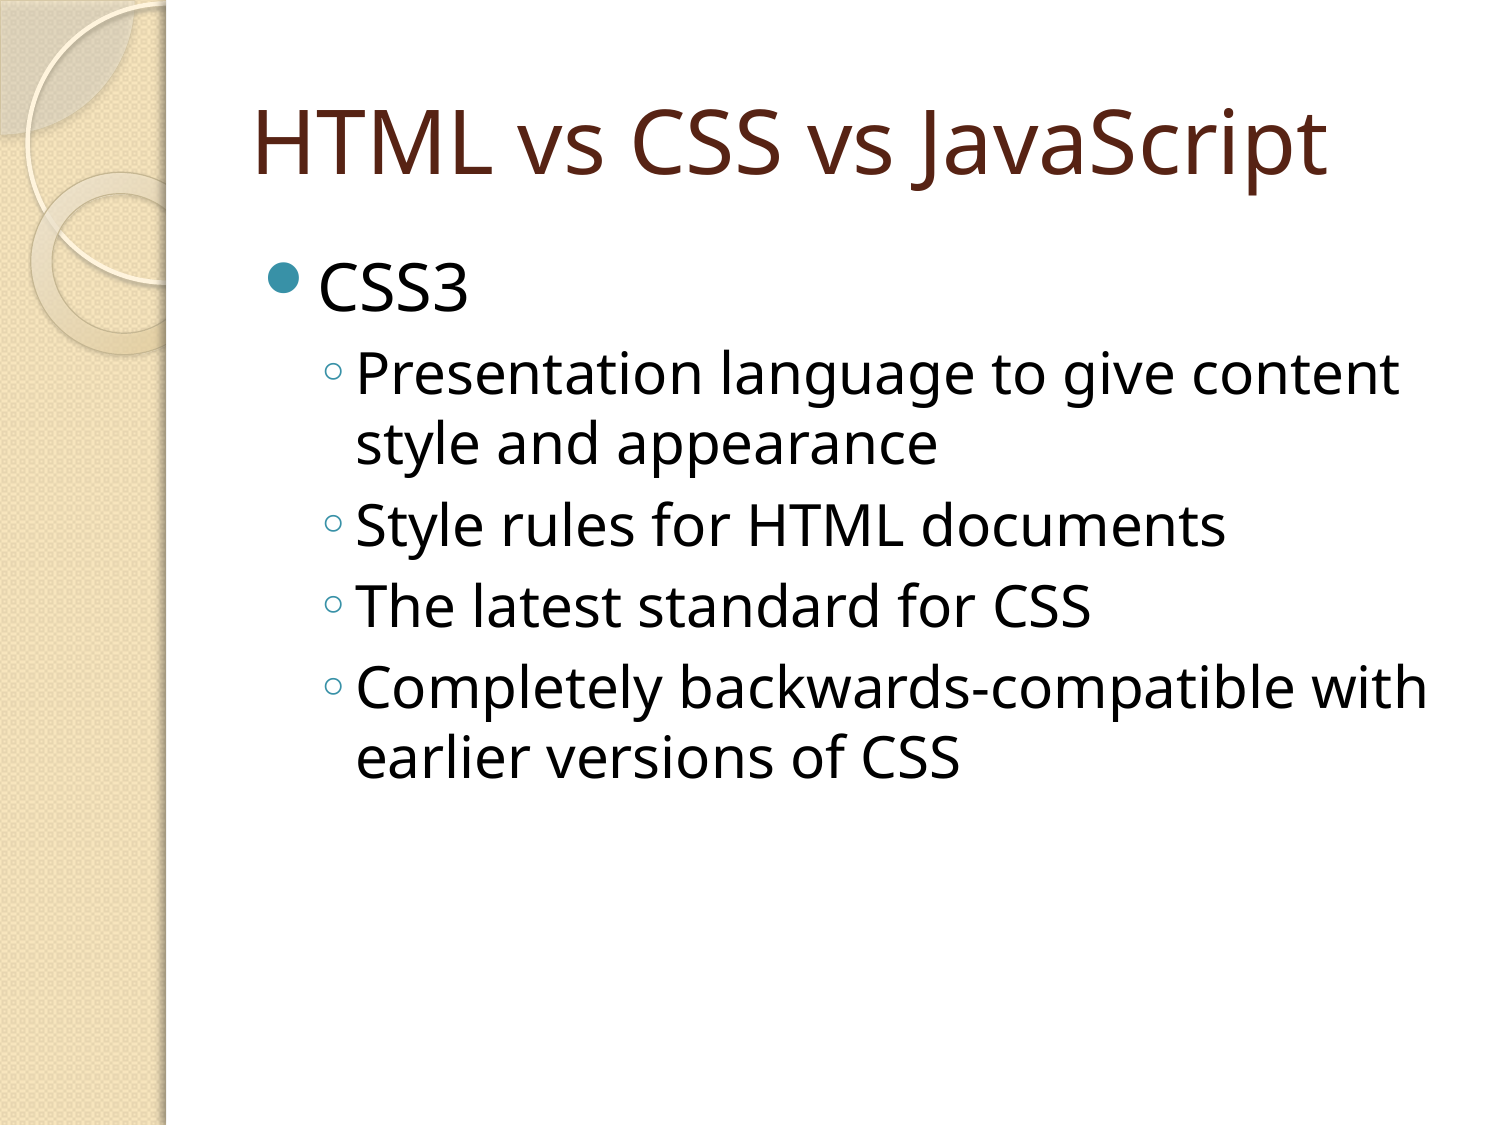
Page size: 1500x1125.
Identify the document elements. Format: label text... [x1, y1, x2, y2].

list CSS3 Presentation language to give content style and appearance Style rules for HTML documents The latest standard for CSS Completely backwards-compatible with earlier versions of CSS [235, 237, 1466, 1025]
title HTML vs CSS vs JavaScript [235, 45, 1466, 233]
